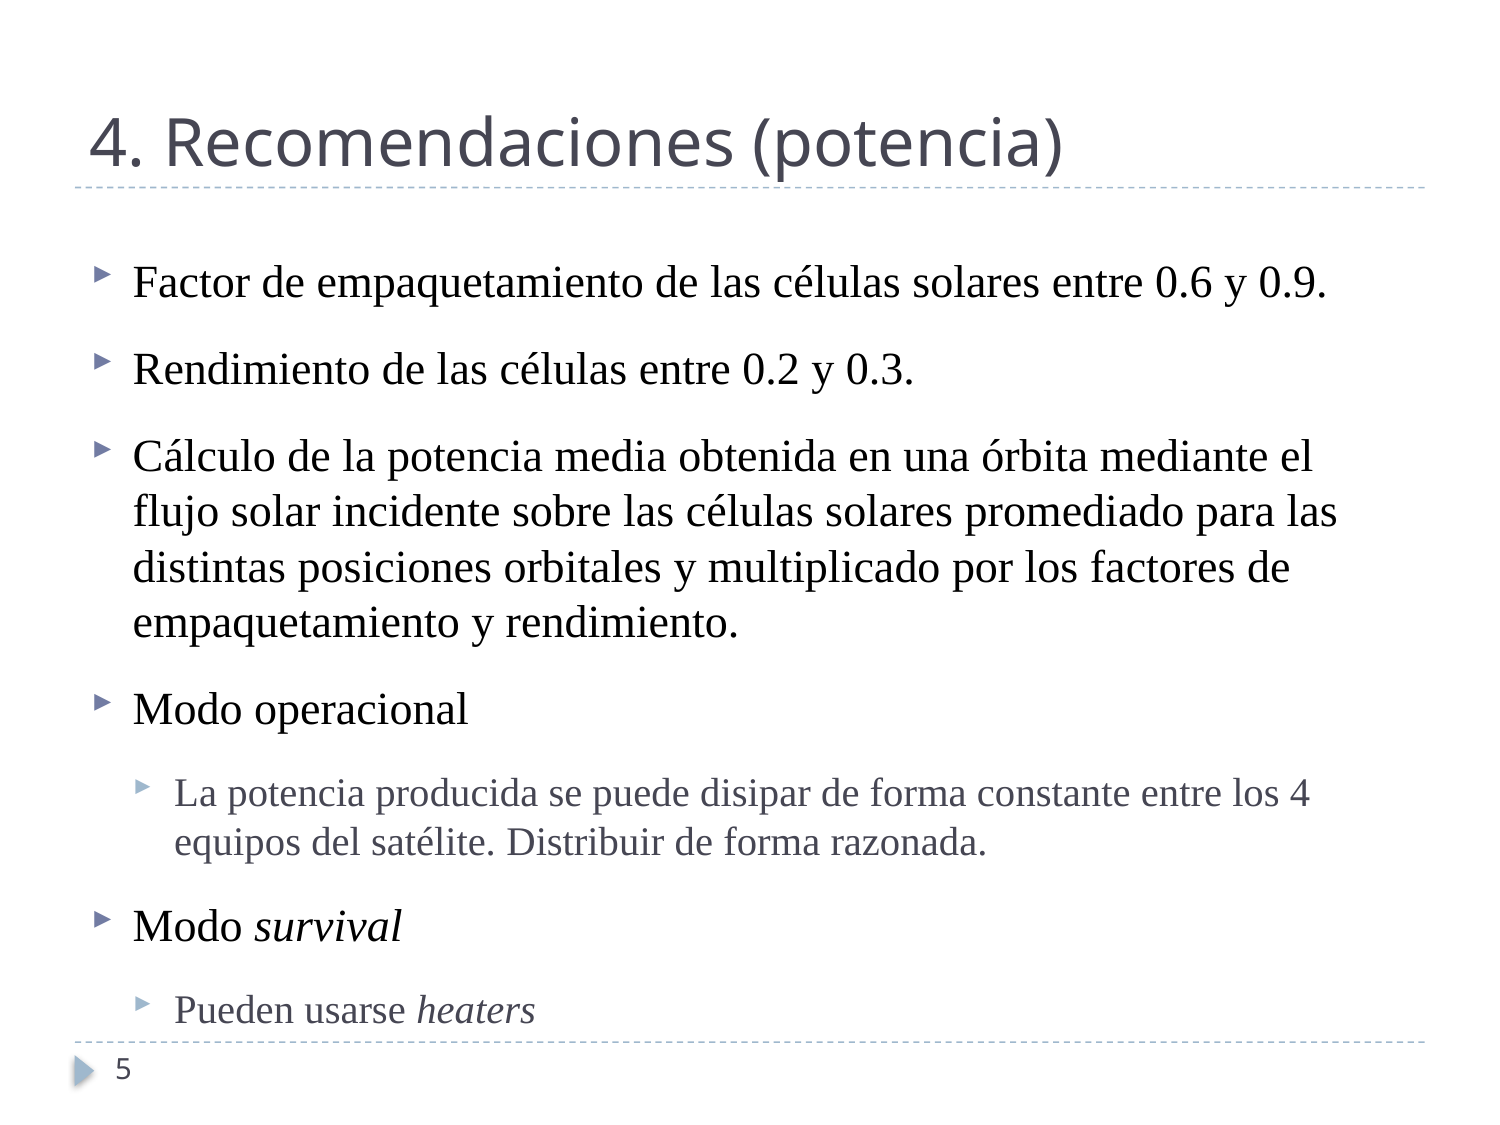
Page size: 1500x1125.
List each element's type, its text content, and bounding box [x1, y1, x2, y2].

list Factor de empaquetamiento de las células solares entre 0.6 y 0.9. Rendimiento de las células entre 0.2 y 0.3. Cálculo de la potencia media obtenida en una órbita mediante el flujo solar incidente sobre las células solares promediado para las distintas posiciones orbitales y multiplicado por los factores de empaquetamiento y rendimiento. Modo operacional La potencia producida se puede disipar de forma constante entre los 4 equipos del satélite. Distribuir de forma razonada. Modo survival Pueden usarse heaters [76, 243, 1427, 1043]
title 4. Recomendaciones (potencia) [75, 24, 1425, 188]
slide_number 5 [100, 1042, 426, 1103]
